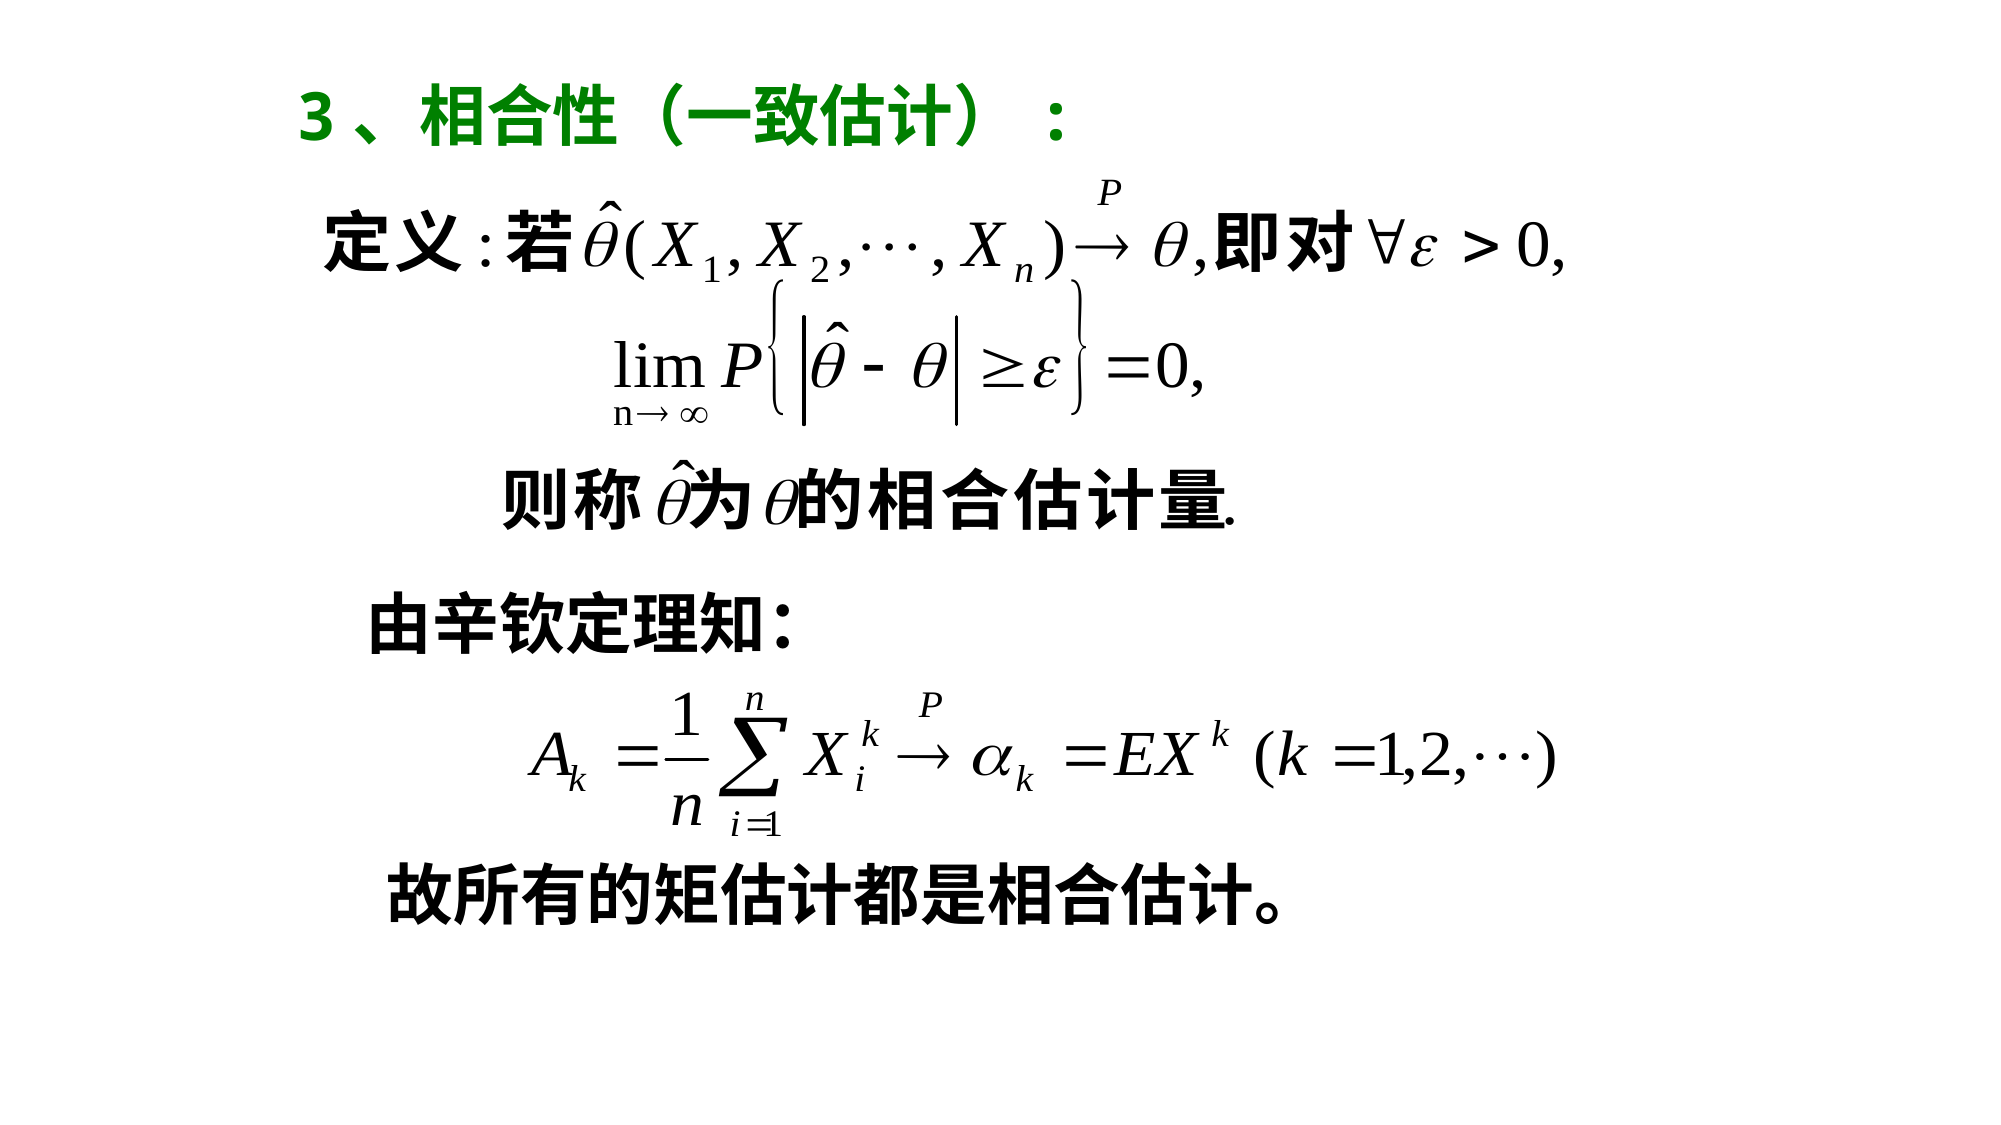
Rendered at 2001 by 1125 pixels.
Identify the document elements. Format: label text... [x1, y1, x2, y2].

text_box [314, 160, 1580, 551]
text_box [349, 573, 1568, 941]
text_box 3、相合性（一致估计）: [282, 66, 1091, 161]
